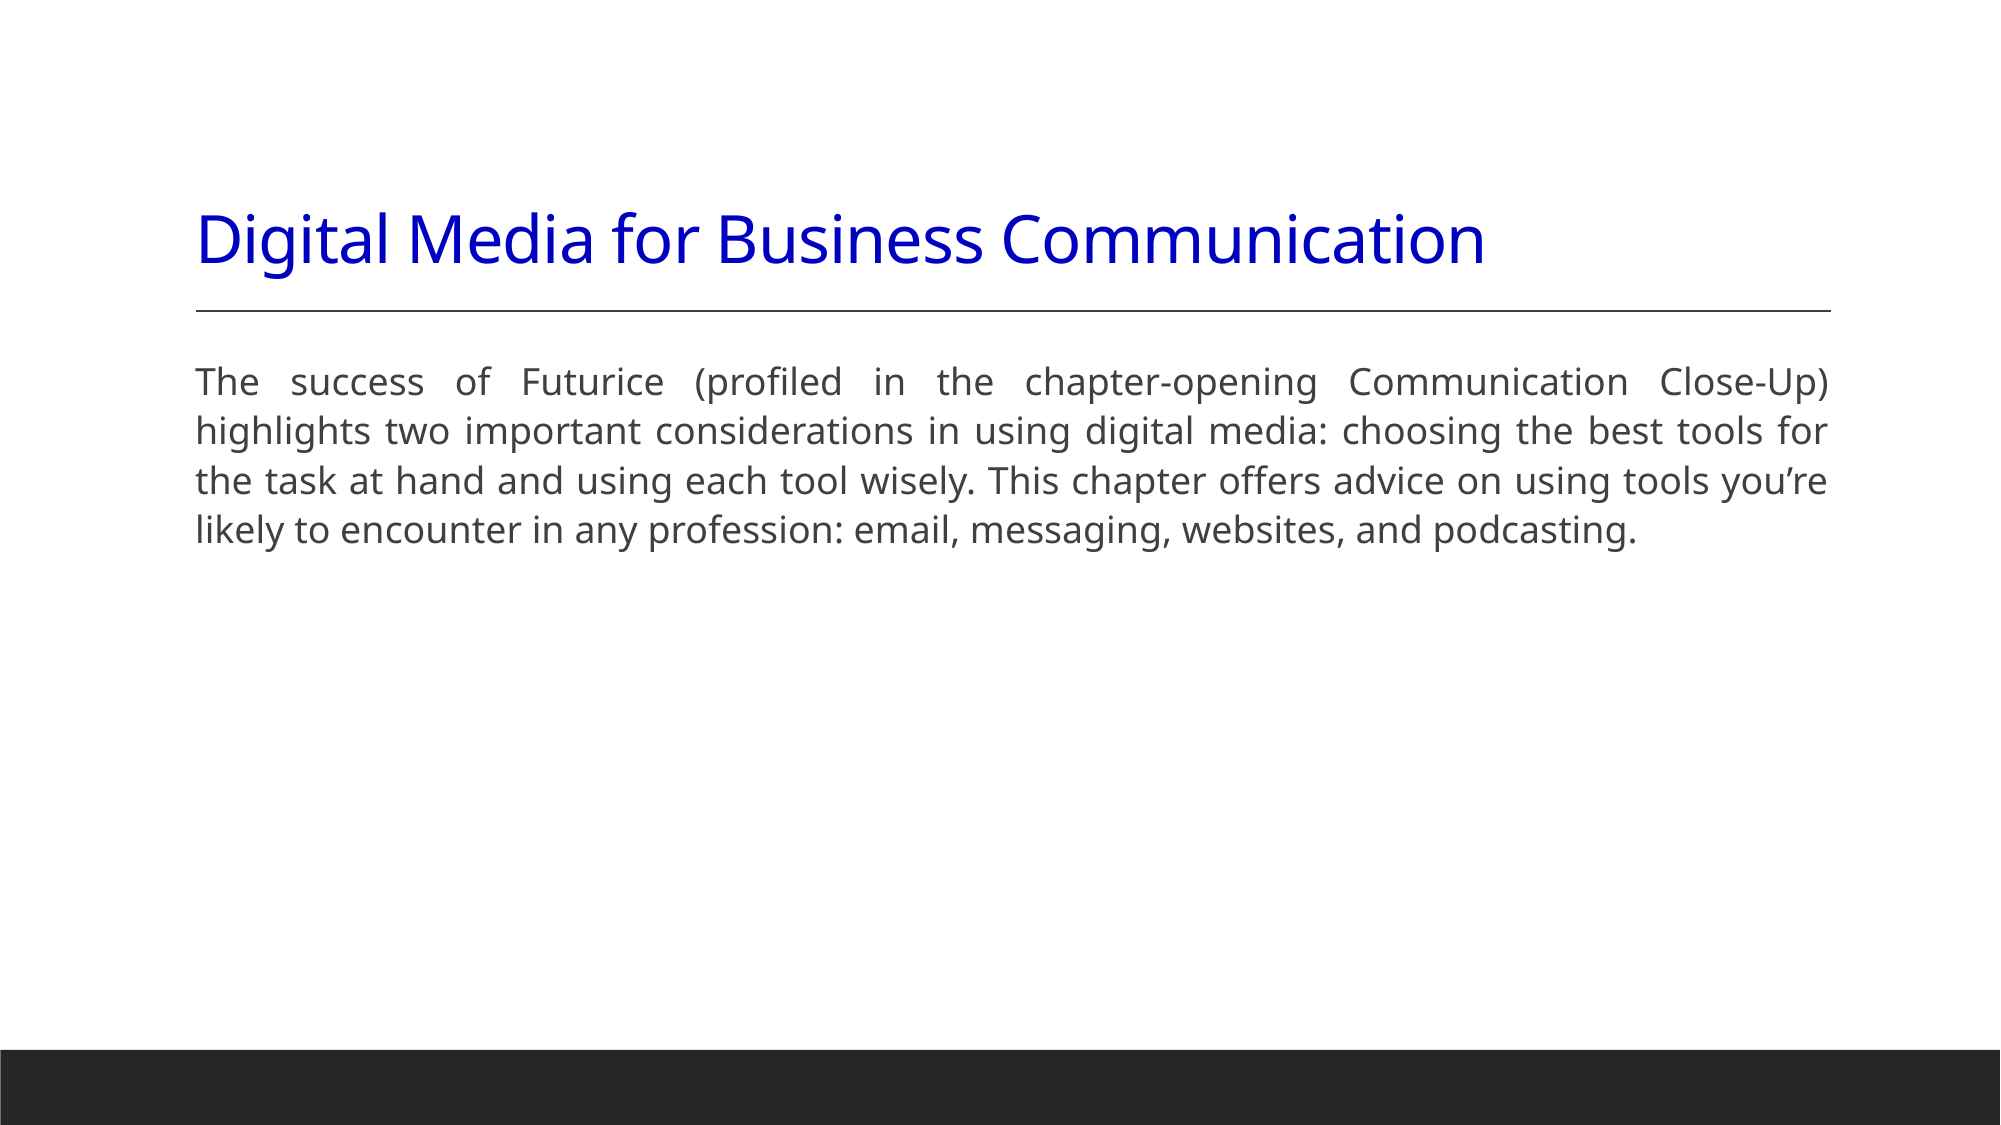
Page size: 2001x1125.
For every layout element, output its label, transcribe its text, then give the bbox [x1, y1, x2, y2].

list The success of Futurice (profiled in the chapter-opening Communication Close-Up) highlights two important considerations in using digital media: choosing the best tools for the task at hand and using each tool wisely. This chapter offers advice on using tools you’re likely to encounter in any profession: email, messaging, websites, and podcasting. [180, 345, 1830, 963]
title Digital Media for Business Communication [180, 47, 1830, 285]
